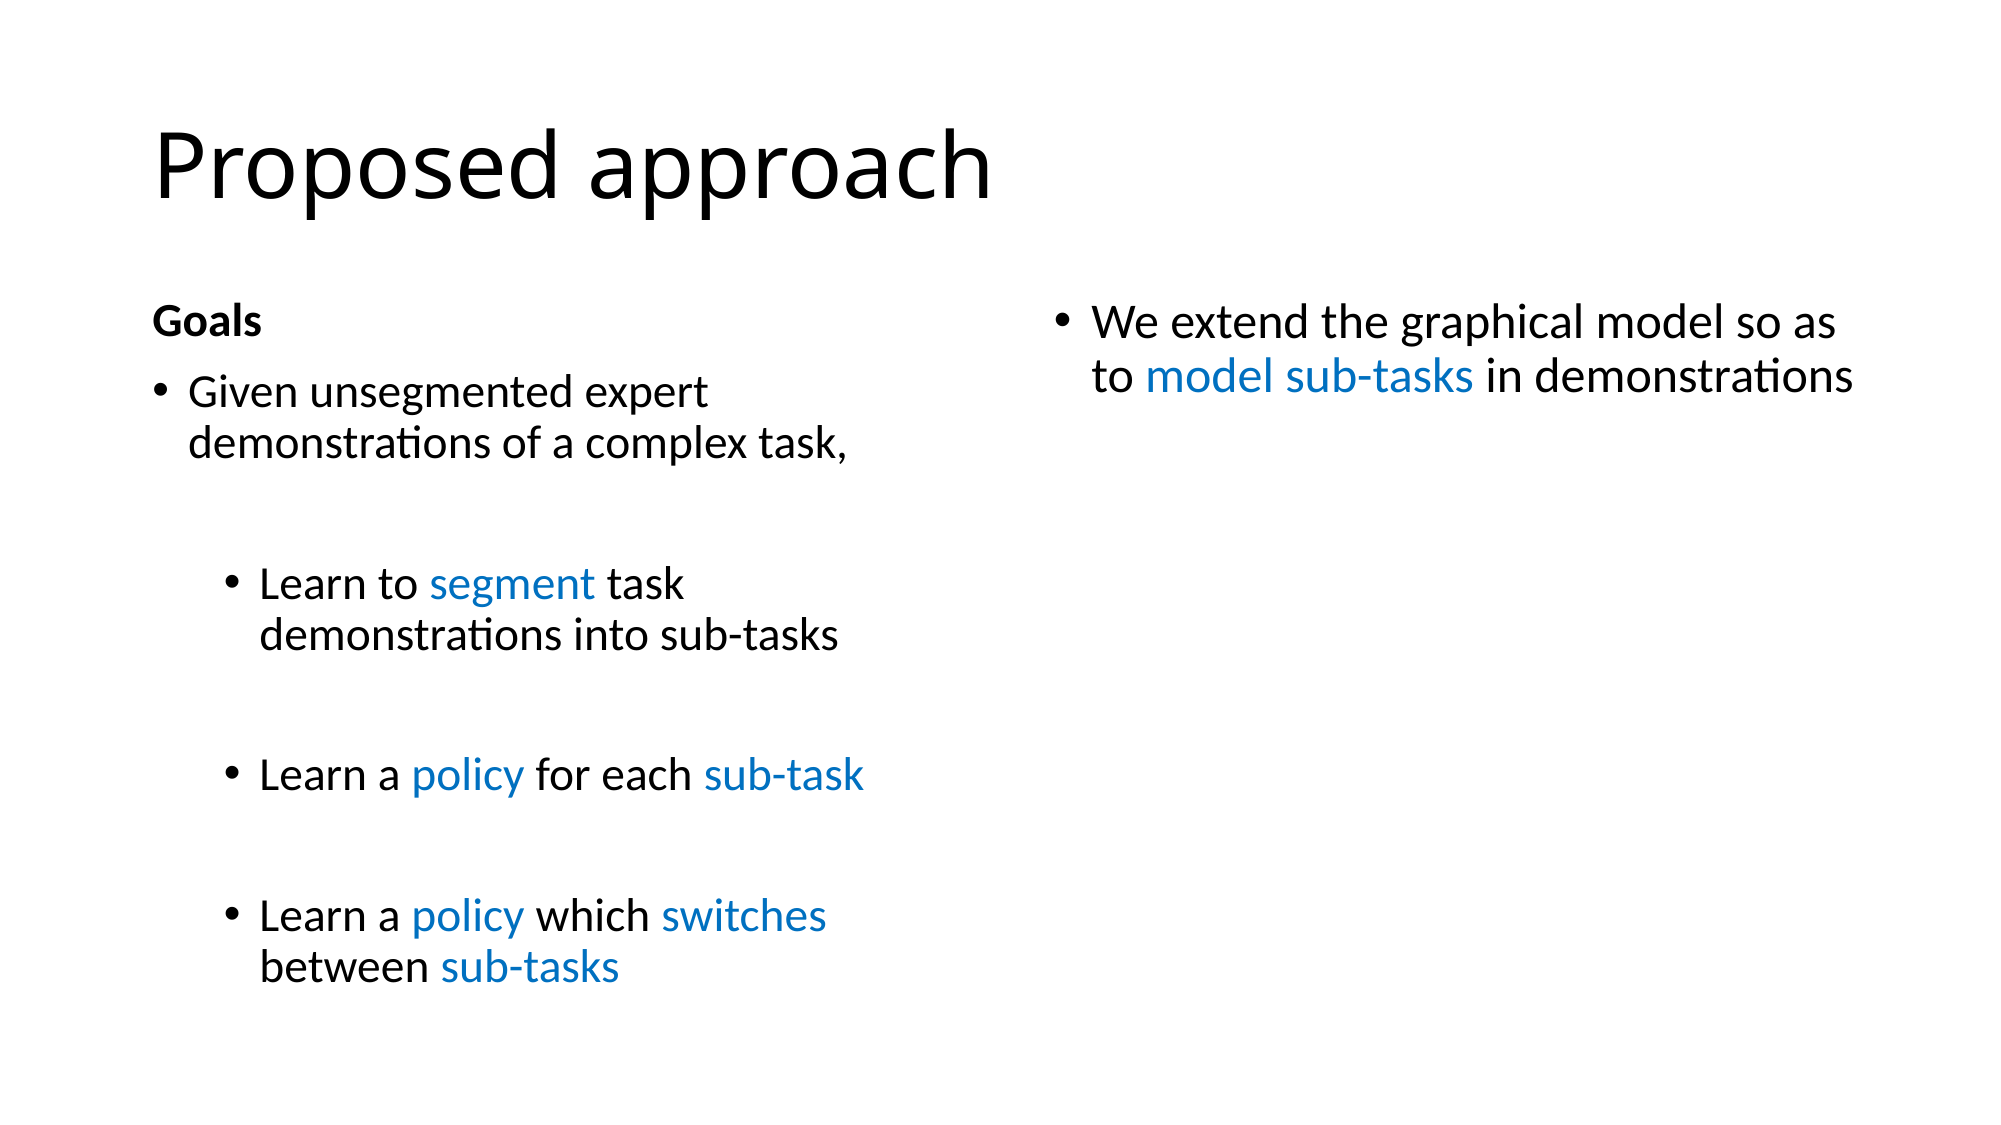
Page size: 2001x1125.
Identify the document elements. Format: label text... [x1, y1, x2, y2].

list Goals Given unsegmented expert demonstrations of a complex task, Learn to segment task demonstrations into sub-tasks Learn a policy for each sub-task Learn a policy which switches between sub-tasks [137, 288, 988, 1002]
title Proposed approach [137, 59, 1863, 278]
list We extend the graphical model so as to model sub-tasks in demonstrations [1038, 288, 1889, 1002]
